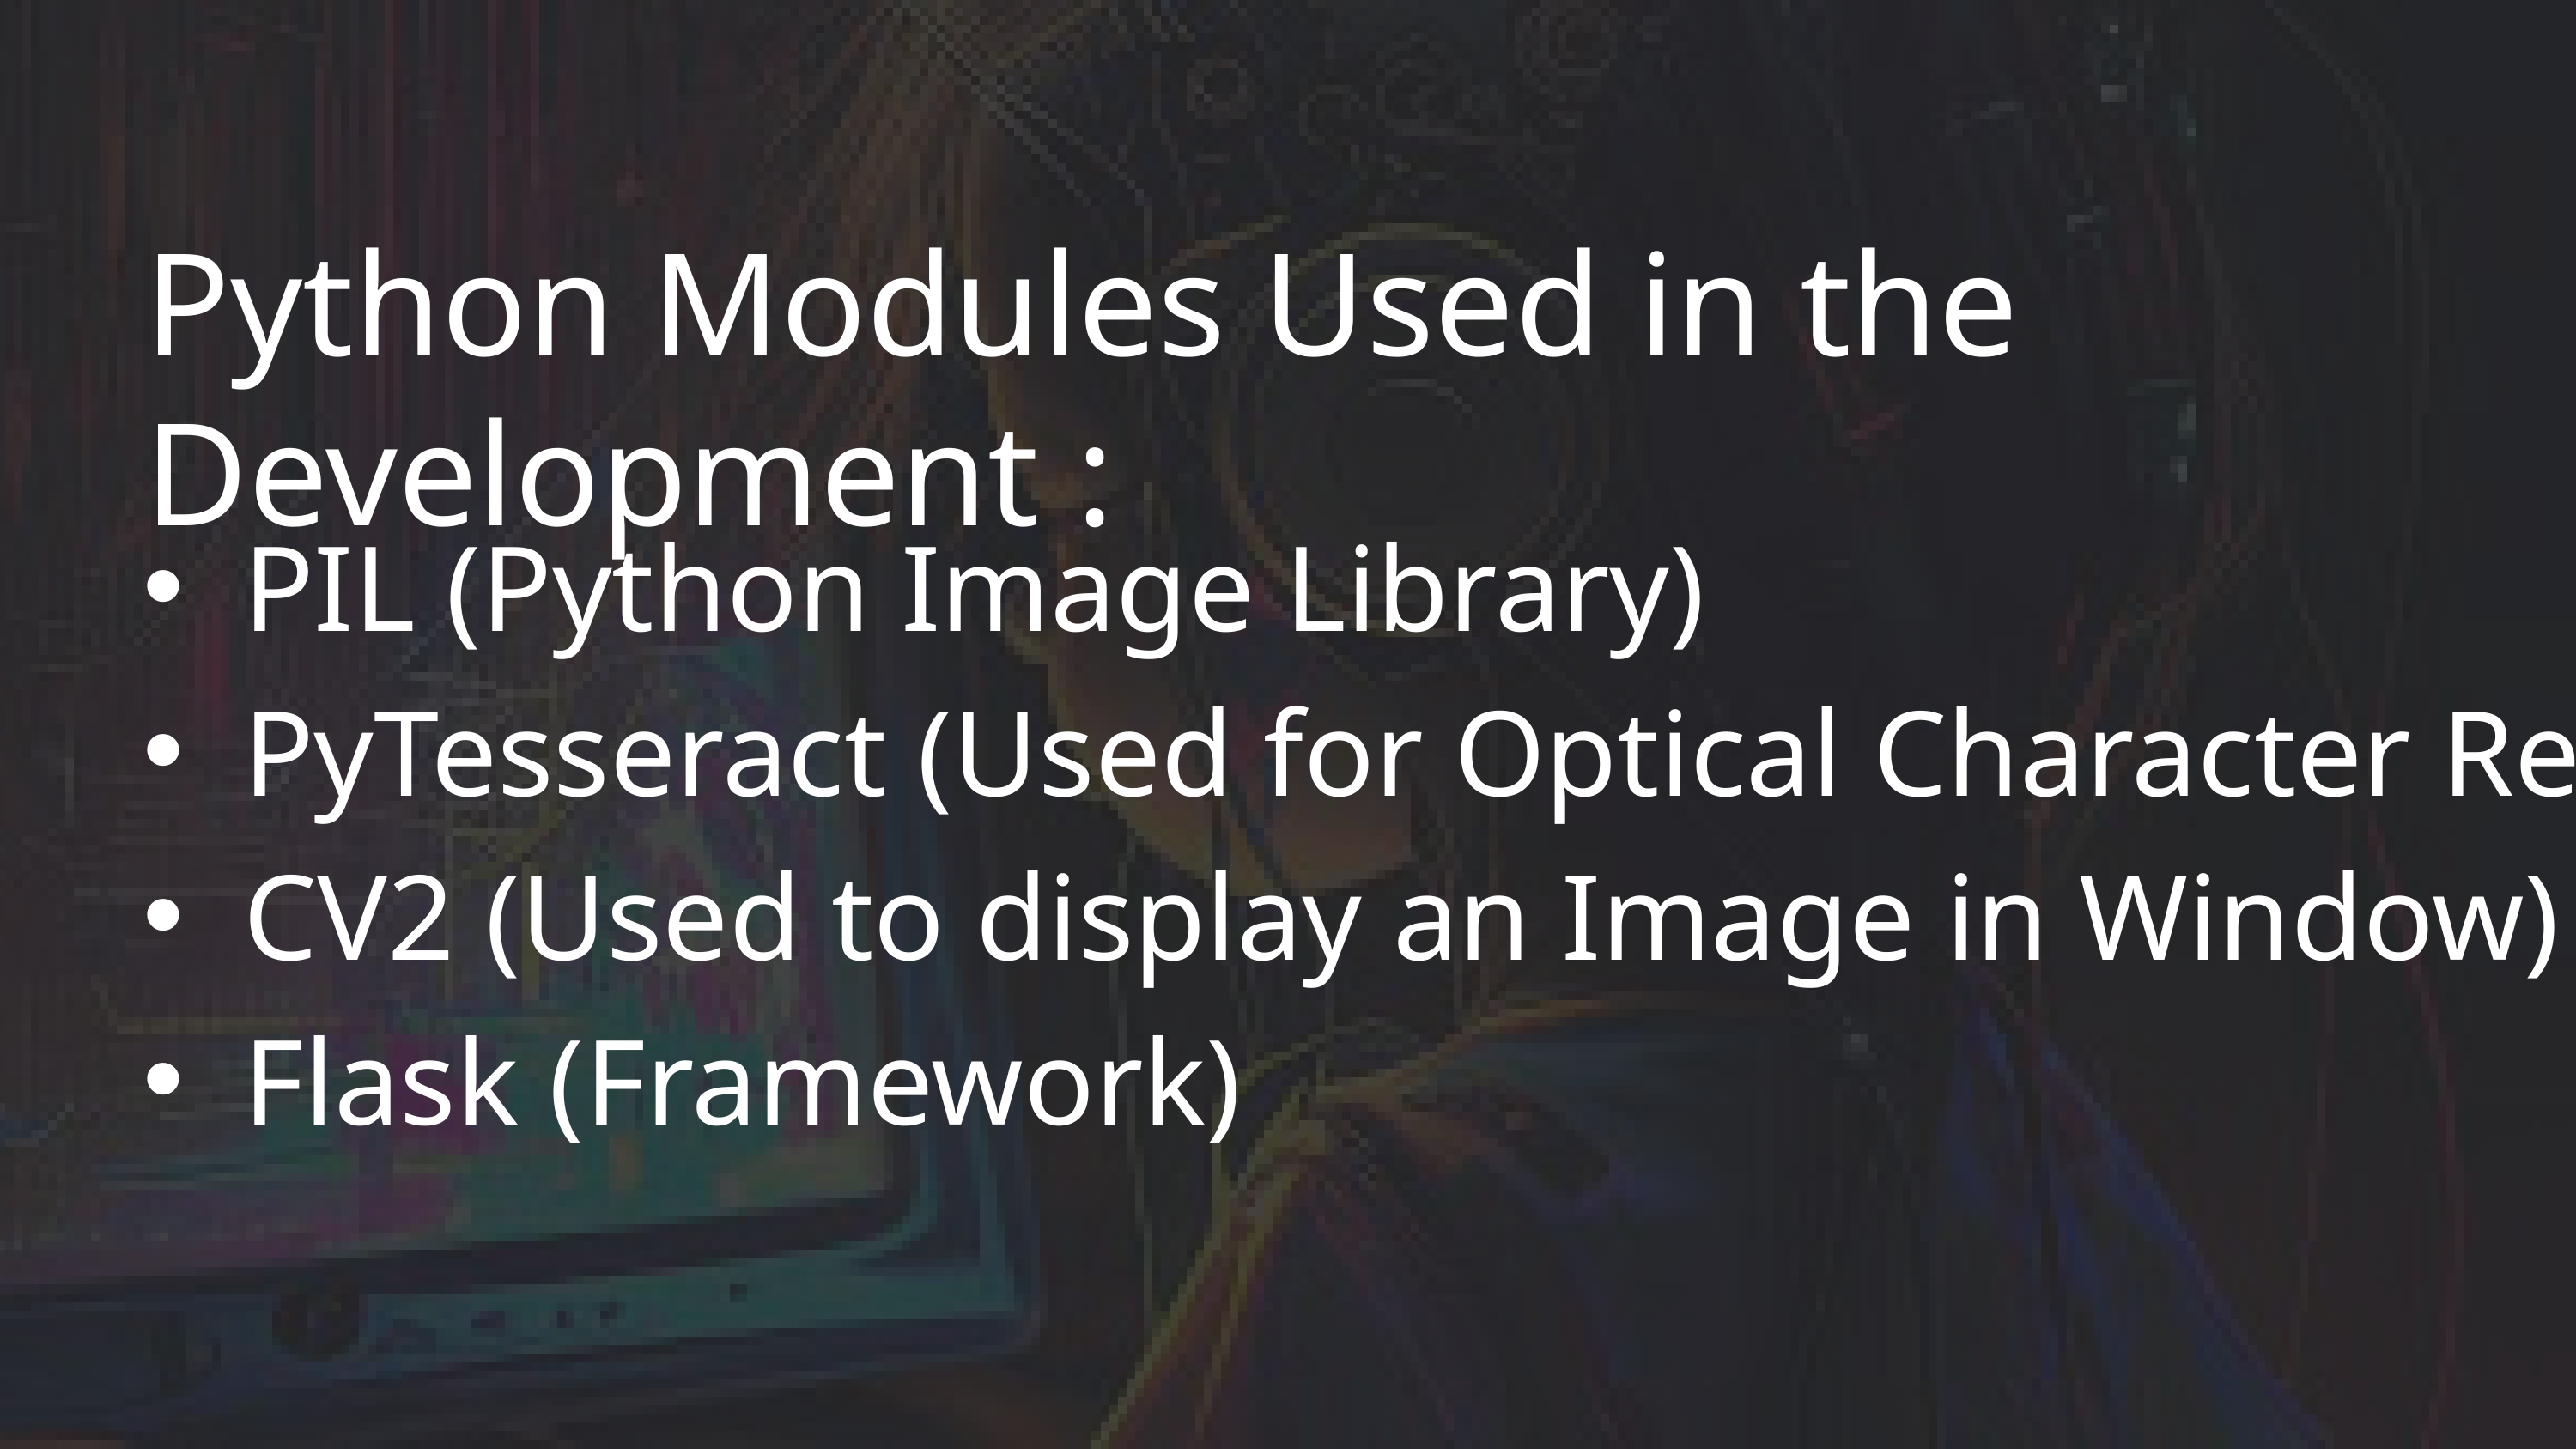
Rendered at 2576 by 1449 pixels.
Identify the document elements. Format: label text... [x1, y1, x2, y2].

text_box Python Modules Used in the Development : [144, 214, 2576, 490]
text_box [0, 0, 2576, 1449]
text_box PIL (Python Image Library) PyTesseract (Used for Optical Character Recognition) CV2 (Used to display an Image in Window) Flask (Framework) [43, 490, 2576, 1313]
